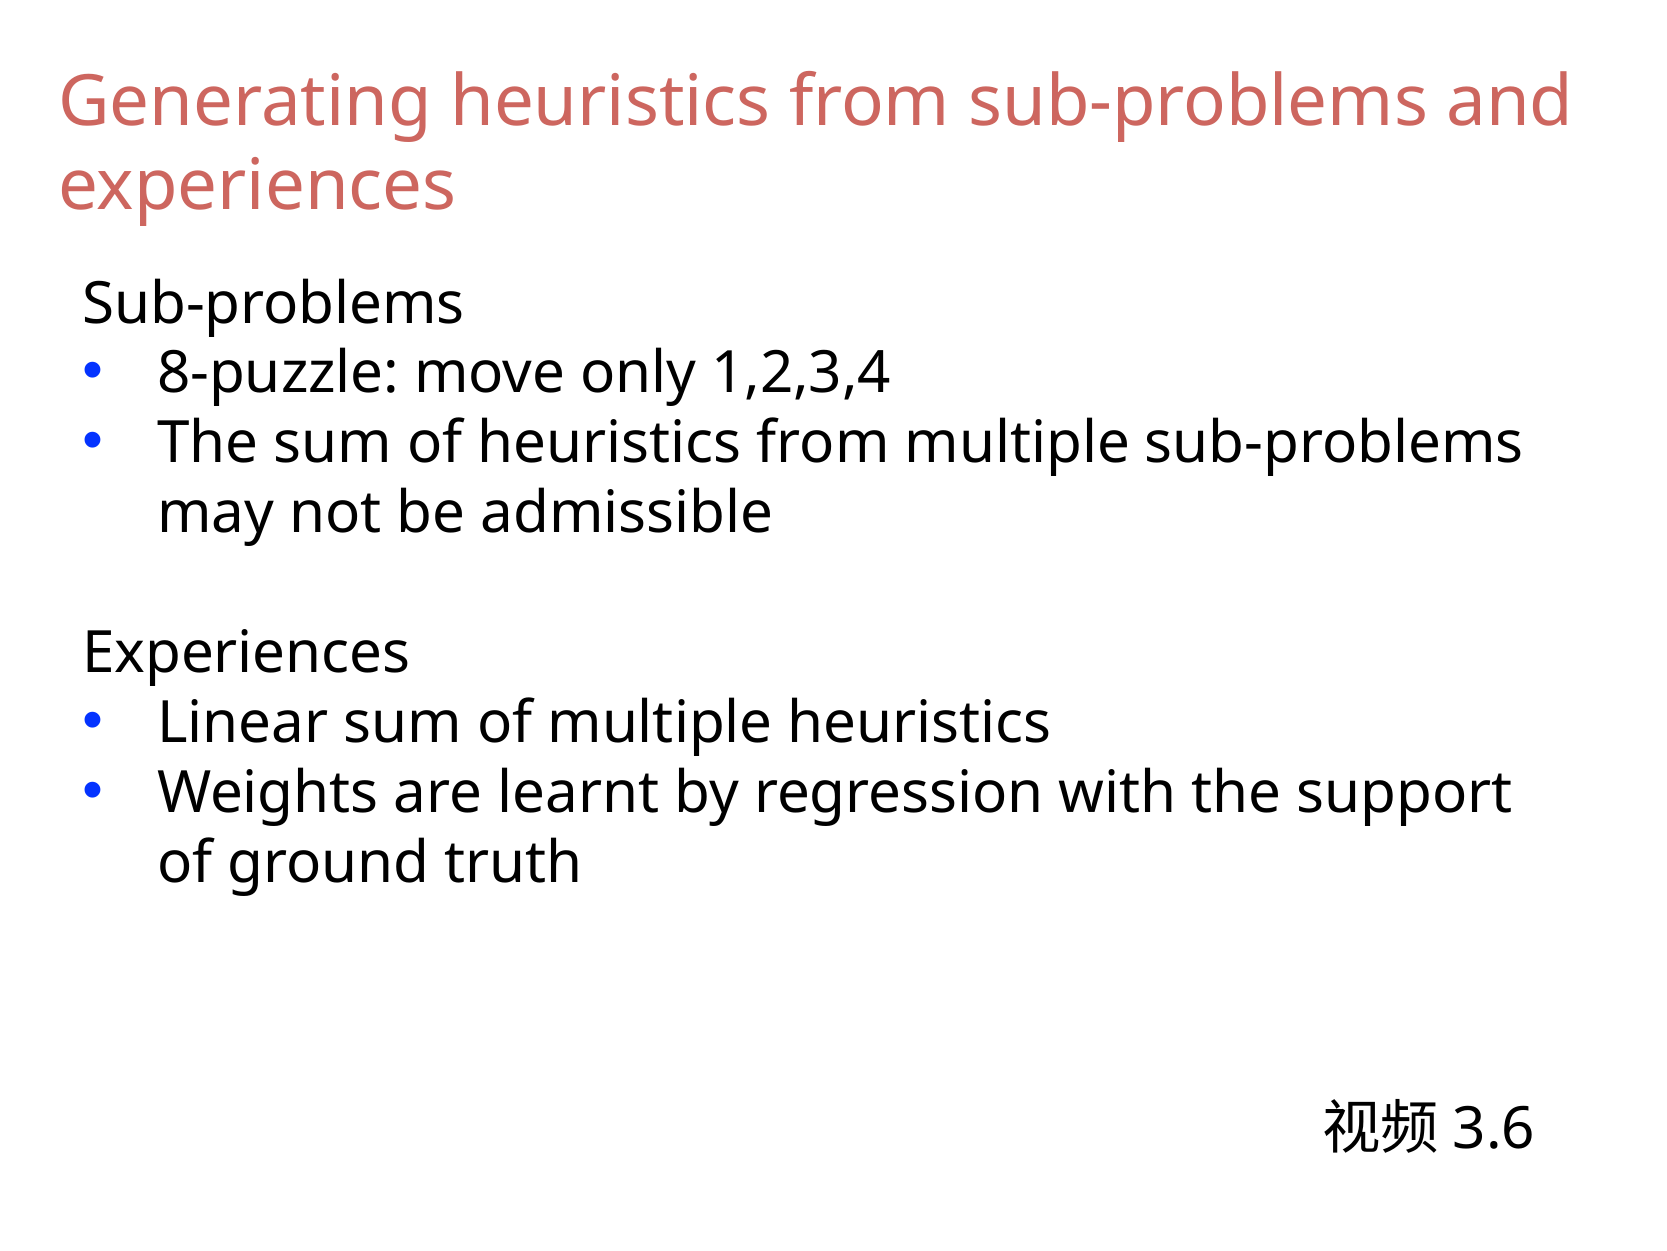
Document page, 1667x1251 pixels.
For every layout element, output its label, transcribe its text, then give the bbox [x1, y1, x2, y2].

list Generating heuristics from sub-problems and experiences [51, 47, 1613, 233]
text_box Sub-problems 8-puzzle: move only 1,2,3,4 The sum of heuristics from multiple sub-problems may not be admissible Experiences Linear sum of multiple heuristics Weights are learnt by regression with the support of ground truth [76, 258, 1589, 1250]
